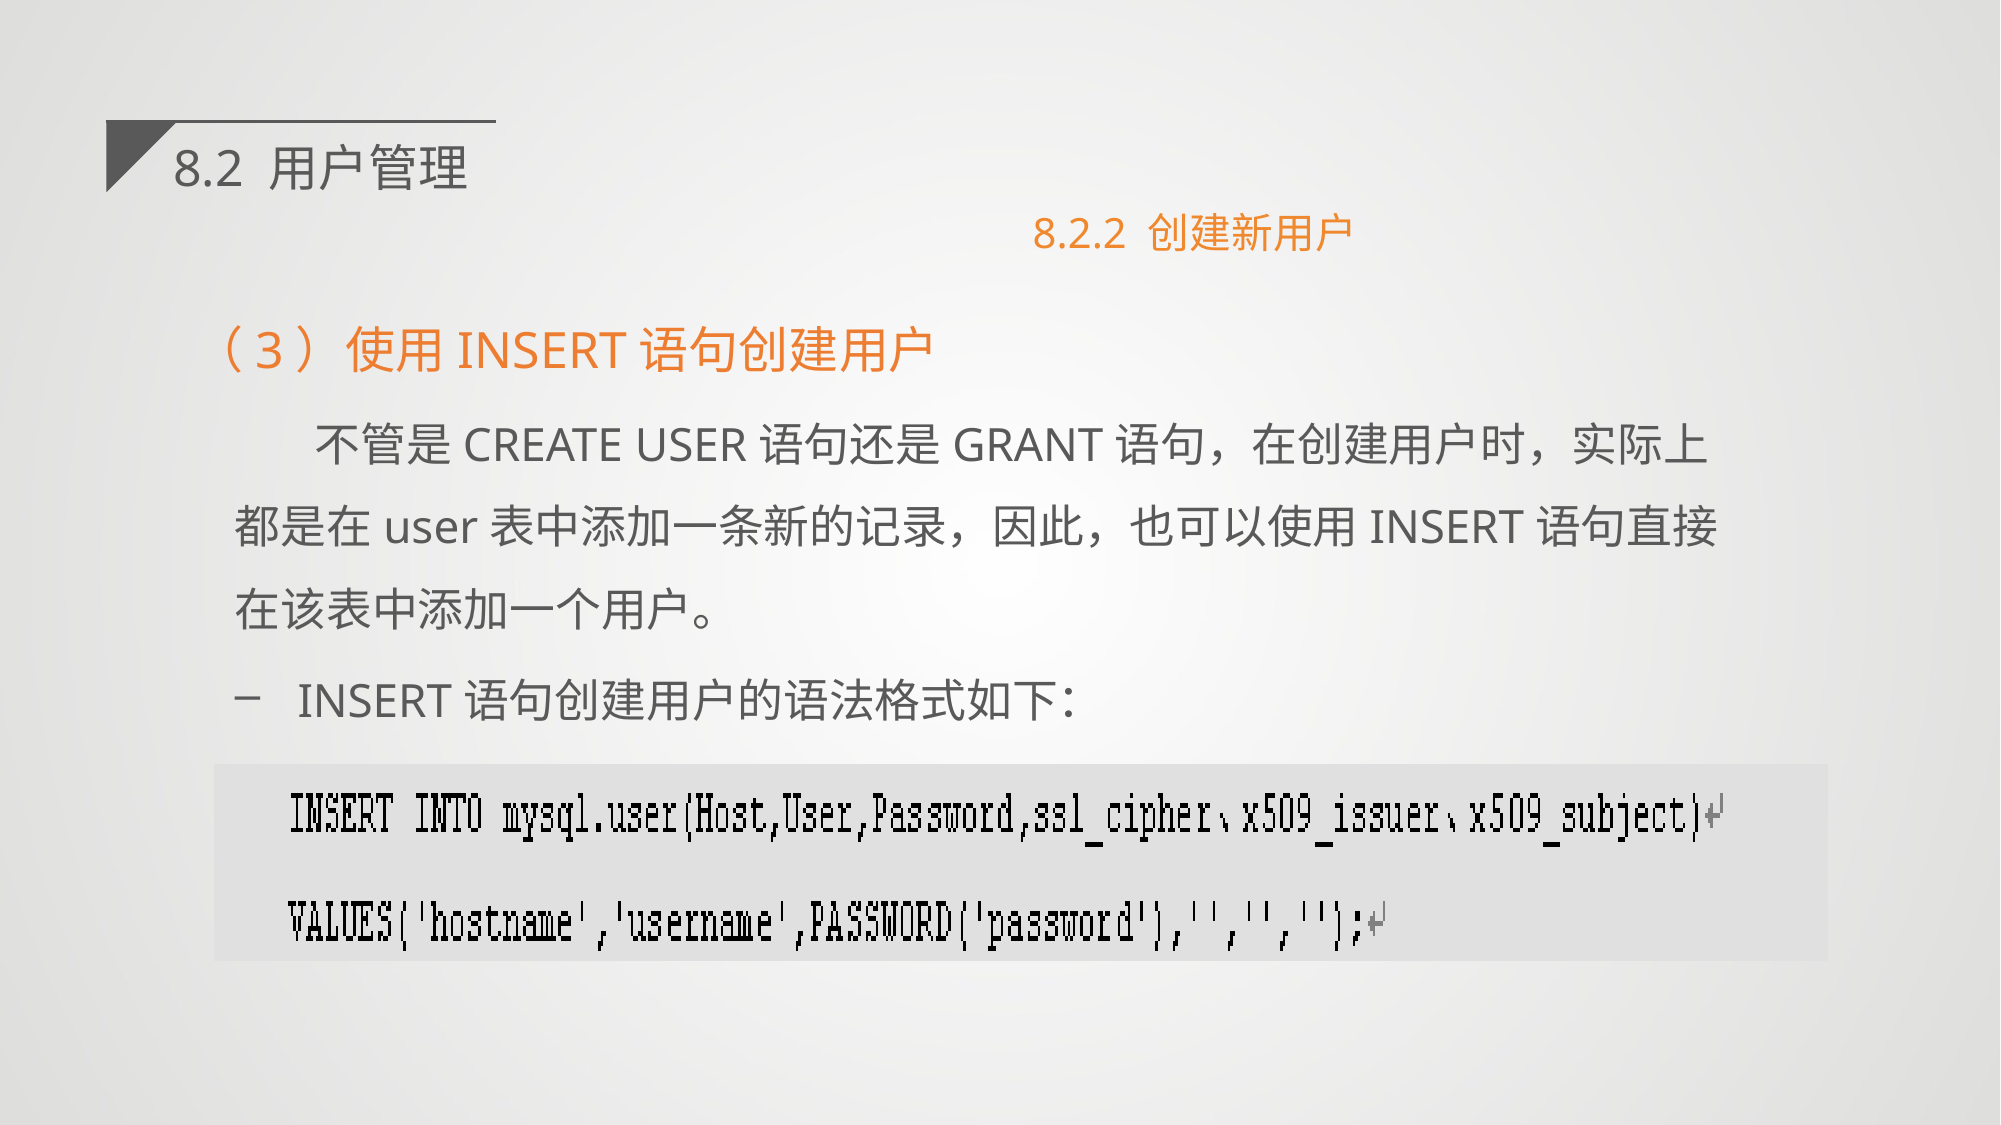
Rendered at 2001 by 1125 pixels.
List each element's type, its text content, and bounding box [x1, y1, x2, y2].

text_box 8.2.2 创建新用户 [1017, 174, 1372, 264]
text_box 8.2 用户管理 [158, 103, 834, 230]
text_box （3）使用INSERT语句创建用户 不管是CREATE USER语句还是GRANT语句，在创建用户时，实际上都是在user表中添加一条新的记录，因此，也可以使用INSERT语句直接在该表中添加一个用户。 INSERT语句创建用户的语法格式如下： [120, 251, 1734, 735]
text_box [105, 120, 178, 195]
picture [0, 0, 2001, 1125]
